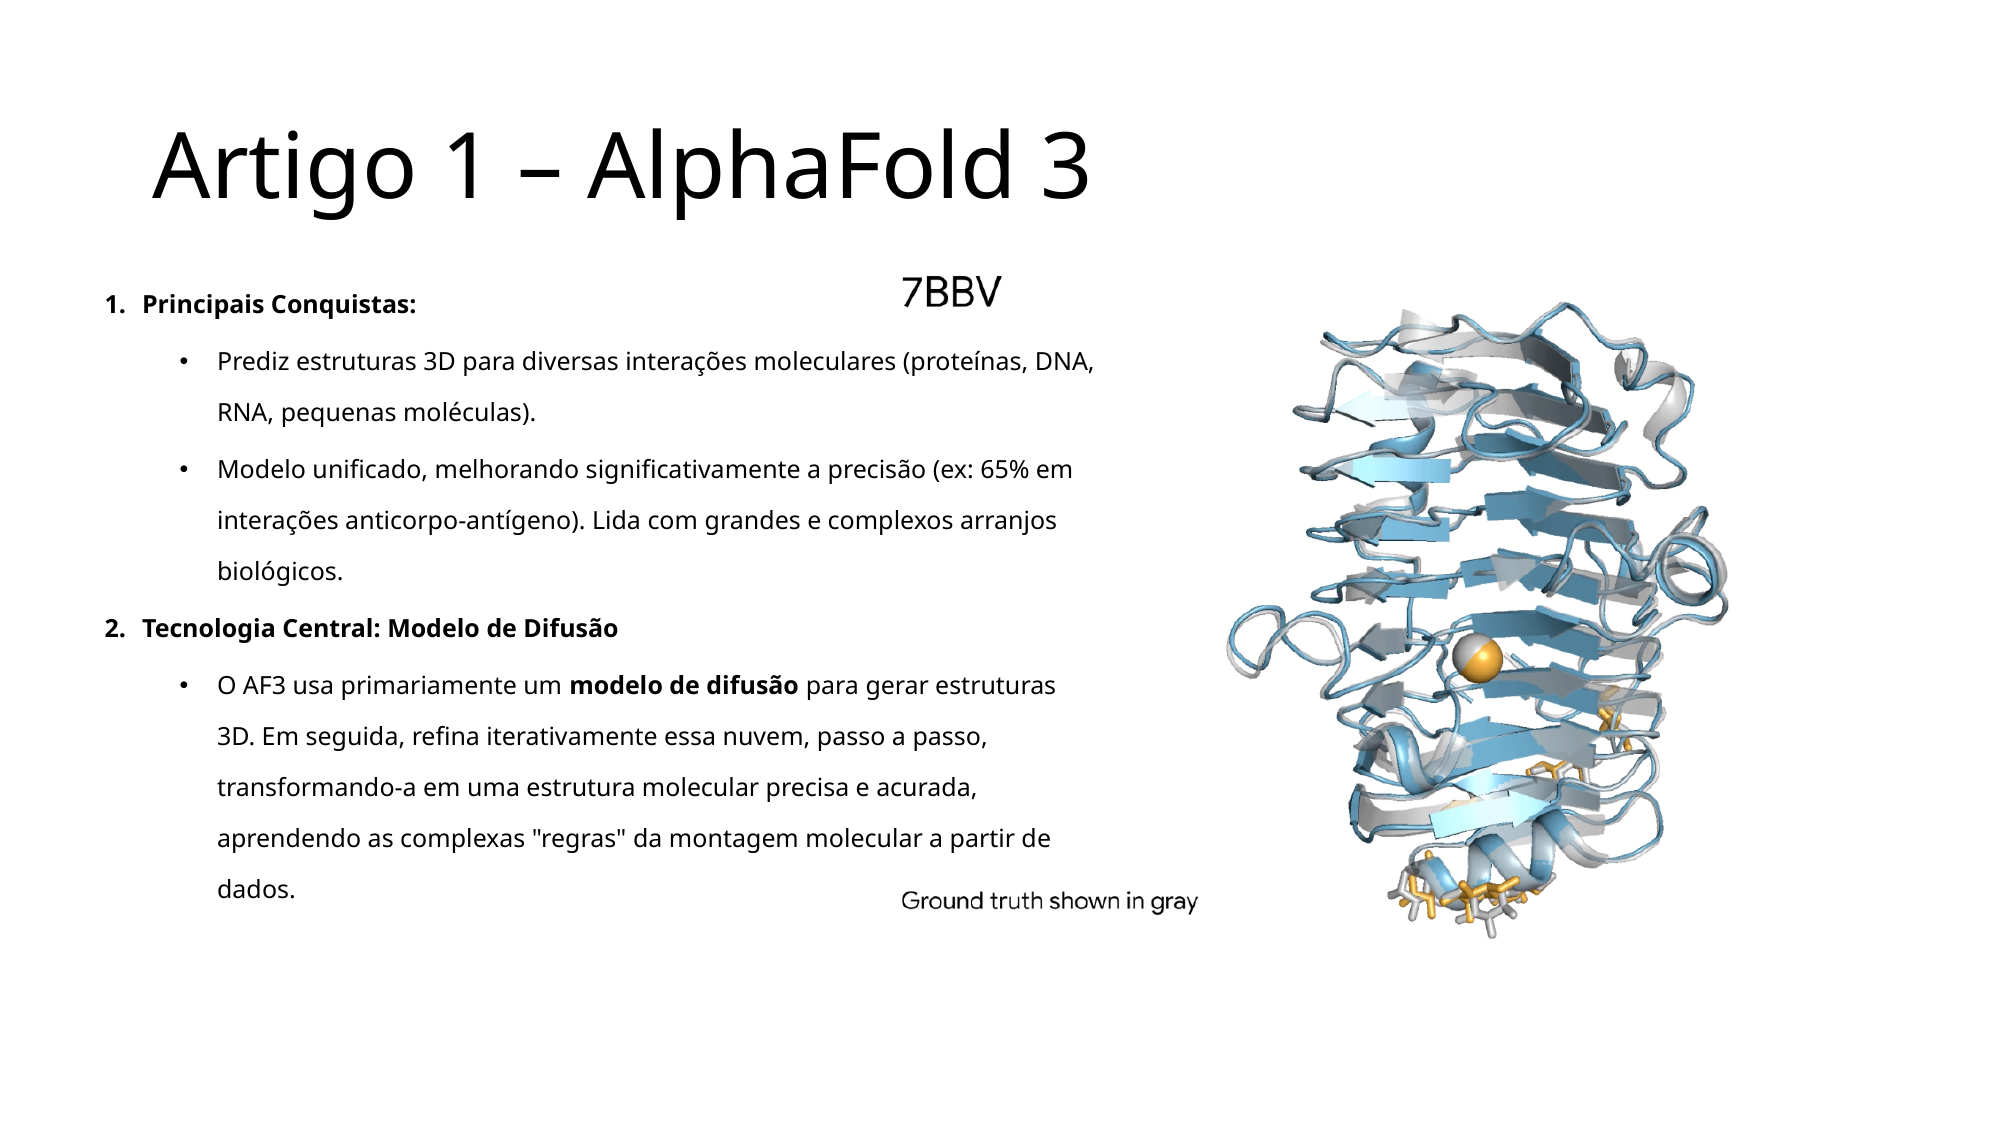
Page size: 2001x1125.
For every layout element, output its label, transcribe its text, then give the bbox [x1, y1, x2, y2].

list Principais Conquistas: Prediz estruturas 3D para diversas interações moleculares (proteínas, DNA, RNA, pequenas moléculas). Modelo unificado, melhorando significativamente a precisão (ex: 65% em interações anticorpo-antígeno). Lida com grandes e complexos arranjos biológicos. Tecnologia Central: Modelo de Difusão O AF3 usa primariamente um modelo de difusão para gerar estruturas 3D. Em seguida, refina iterativamente essa nuvem, passo a passo, transformando-a em uma estrutura molecular precisa e acurada, aprendendo as complexas "regras" da montagem molecular a partir de dados. [89, 260, 1114, 1014]
picture [825, 219, 1954, 978]
title Artigo 1 – AlphaFold 3 [137, 59, 1863, 260]
